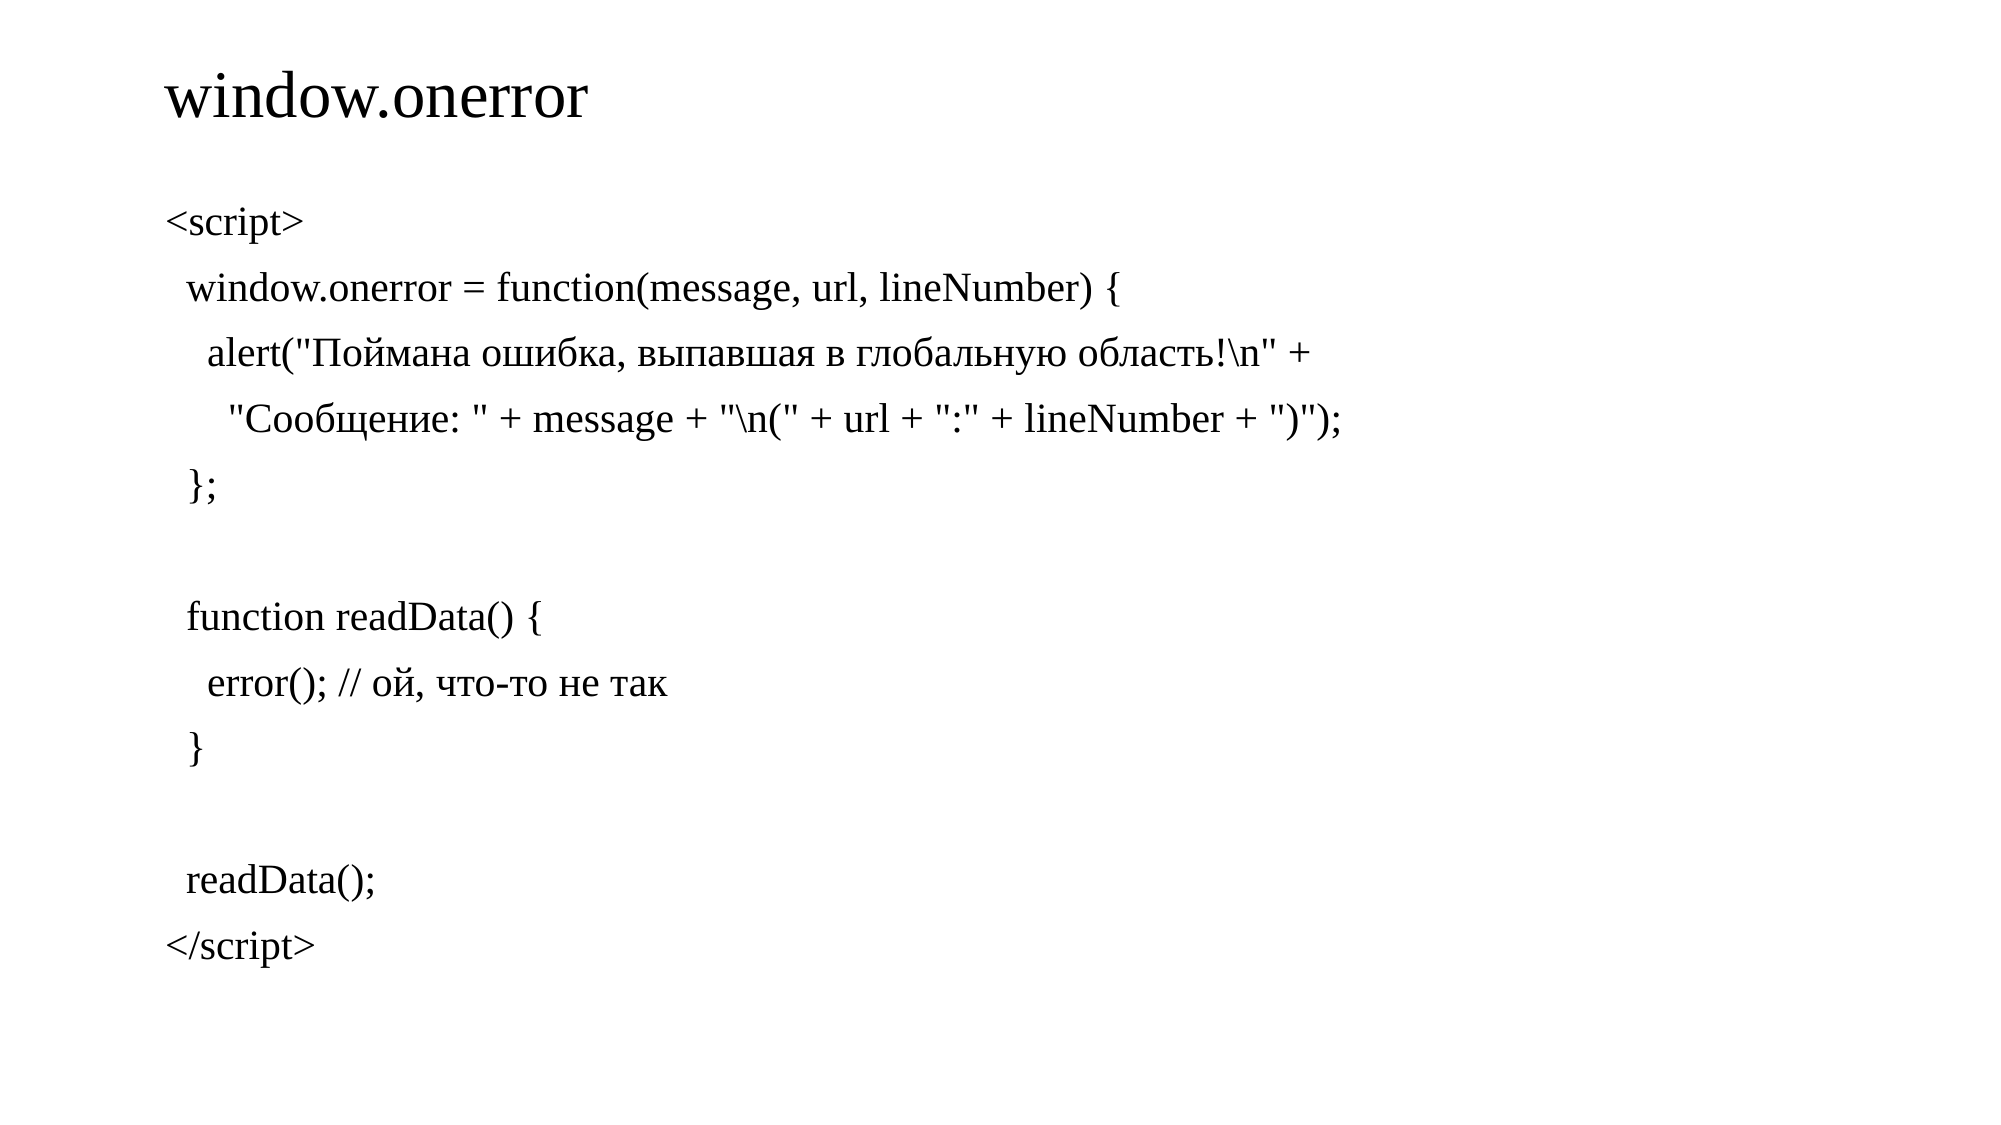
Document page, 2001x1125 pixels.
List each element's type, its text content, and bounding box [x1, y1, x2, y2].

list <script> window.onerror = function(message, url, lineNumber) { alert("Поймана ошибка, выпавшая в глобальную область!\n" + "Сообщение: " + message + "\n(" + url + ":" + lineNumber + ")"); }; function readData() { error(); // ой, что-то не так } readData(); </script> [150, 191, 1851, 999]
title window.onerror [149, 0, 1851, 192]
